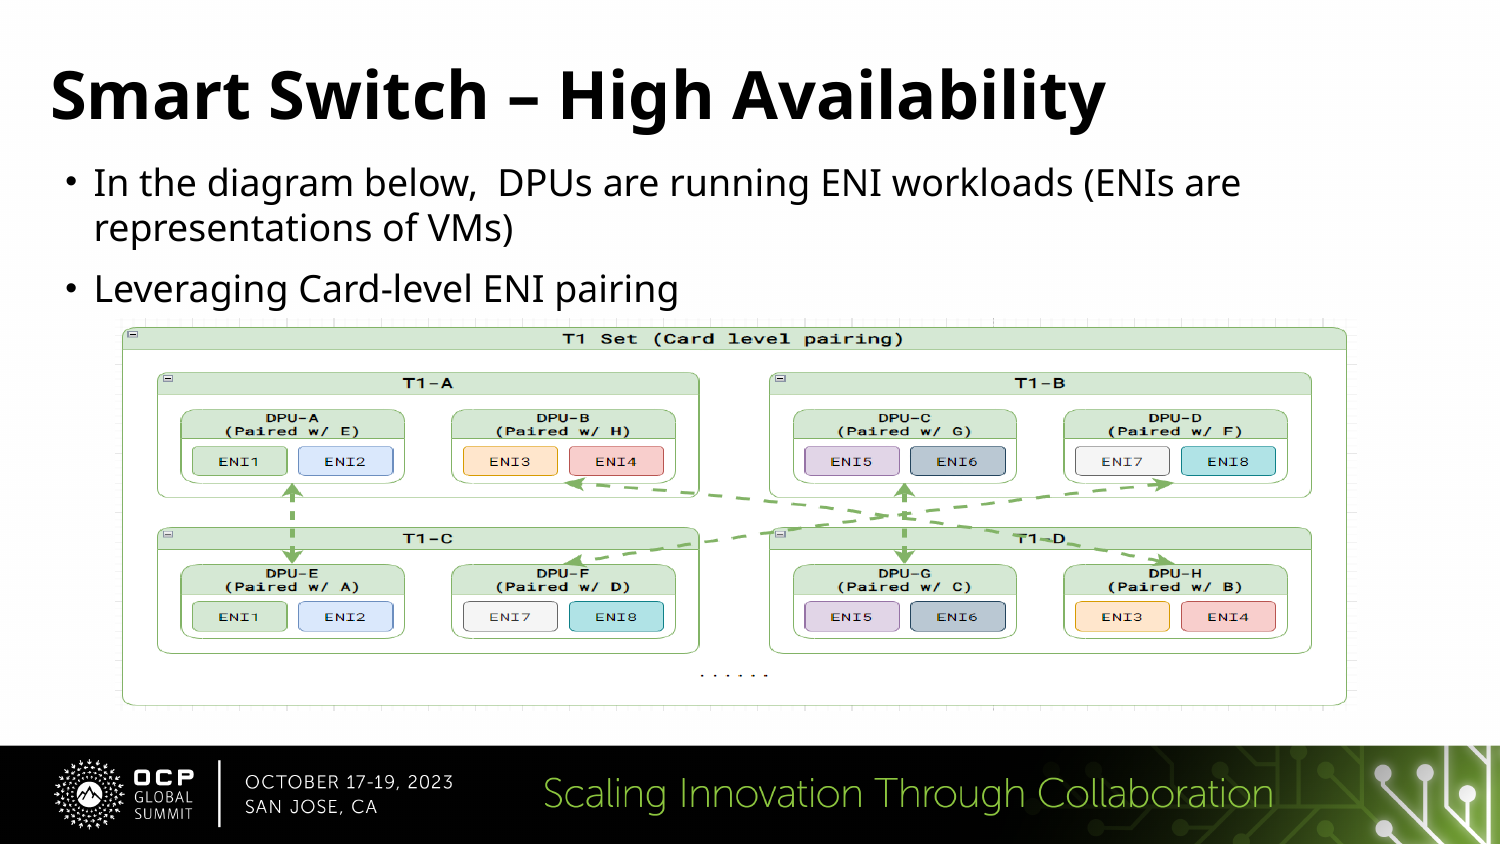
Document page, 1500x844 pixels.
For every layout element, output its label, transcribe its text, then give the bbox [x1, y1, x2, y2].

picture [0, 0, 1500, 844]
list In the diagram below, DPUs are running ENI workloads (ENIs are representations of VMs) Leveraging Card-level ENI pairing [50, 129, 1450, 791]
text_box [103, 224, 1397, 760]
title Smart Switch – High Availability [50, 53, 1450, 129]
